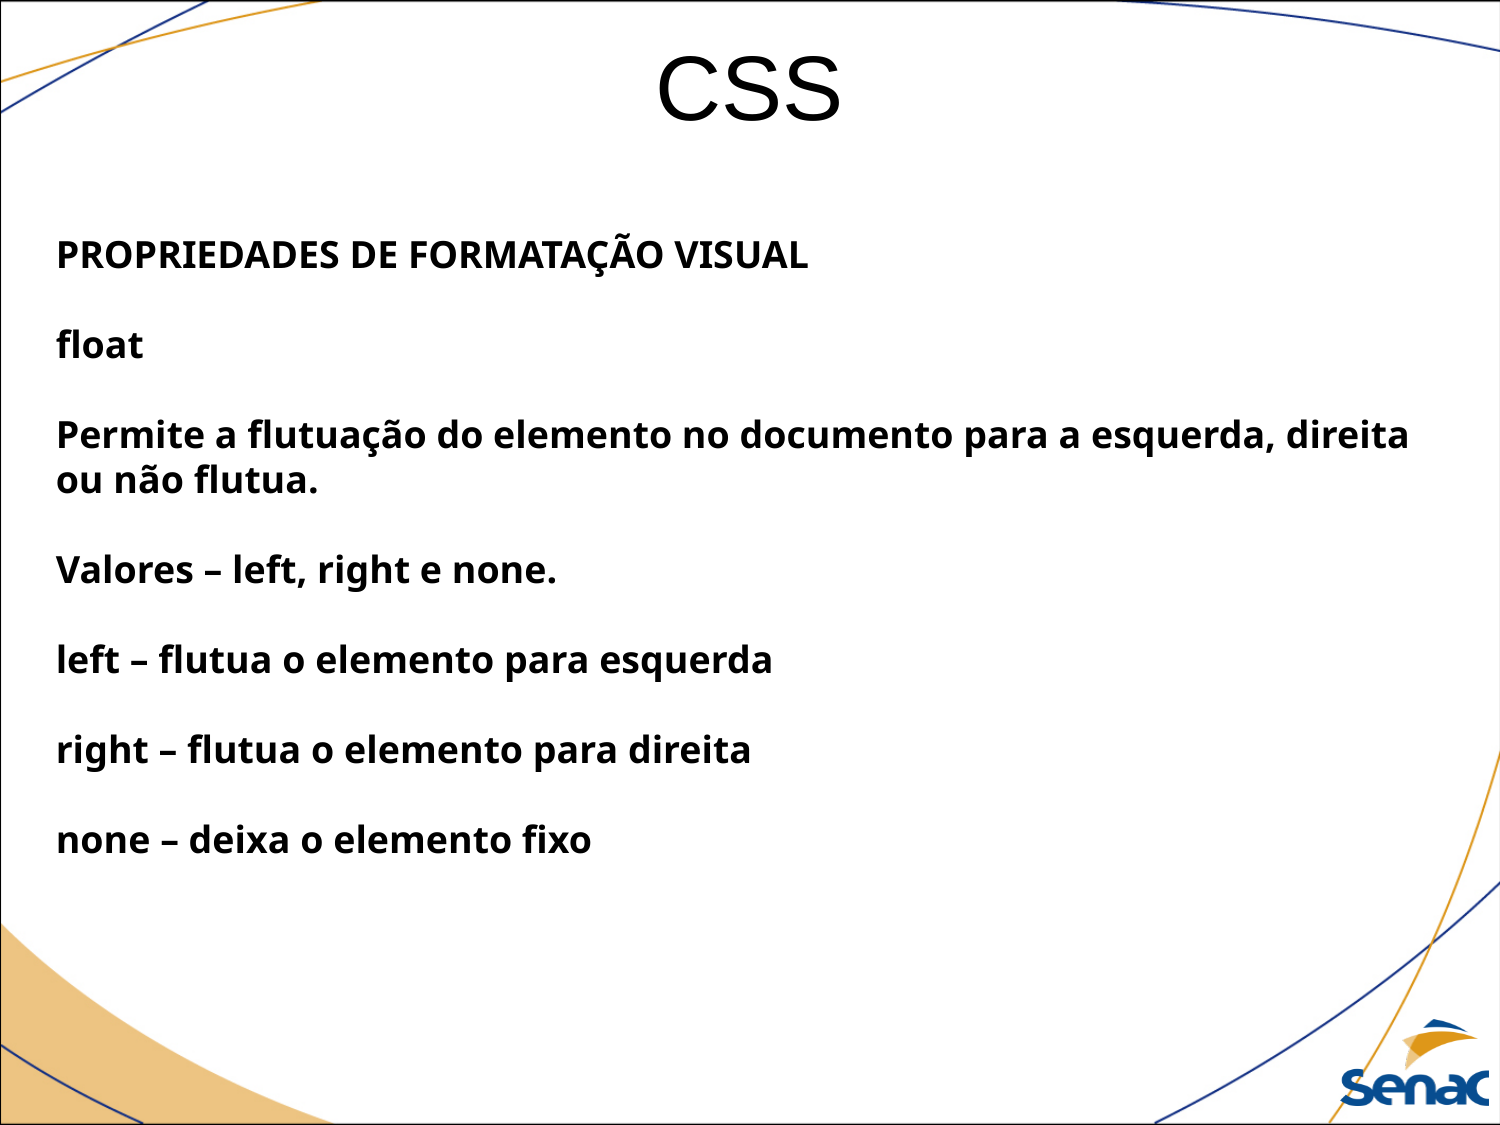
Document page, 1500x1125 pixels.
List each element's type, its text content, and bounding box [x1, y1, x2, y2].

text_box PROPRIEDADES DE FORMATAÇÃO VISUAL float Permite a flutuação do elemento no documento para a esquerda, direita ou não flutua. Valores – left, right e none. left – flutua o elemento para esquerda right – flutua o elemento para direita none – deixa o elemento fixo [41, 223, 1453, 869]
title CSS [75, 45, 1425, 223]
picture [0, 0, 1500, 1125]
